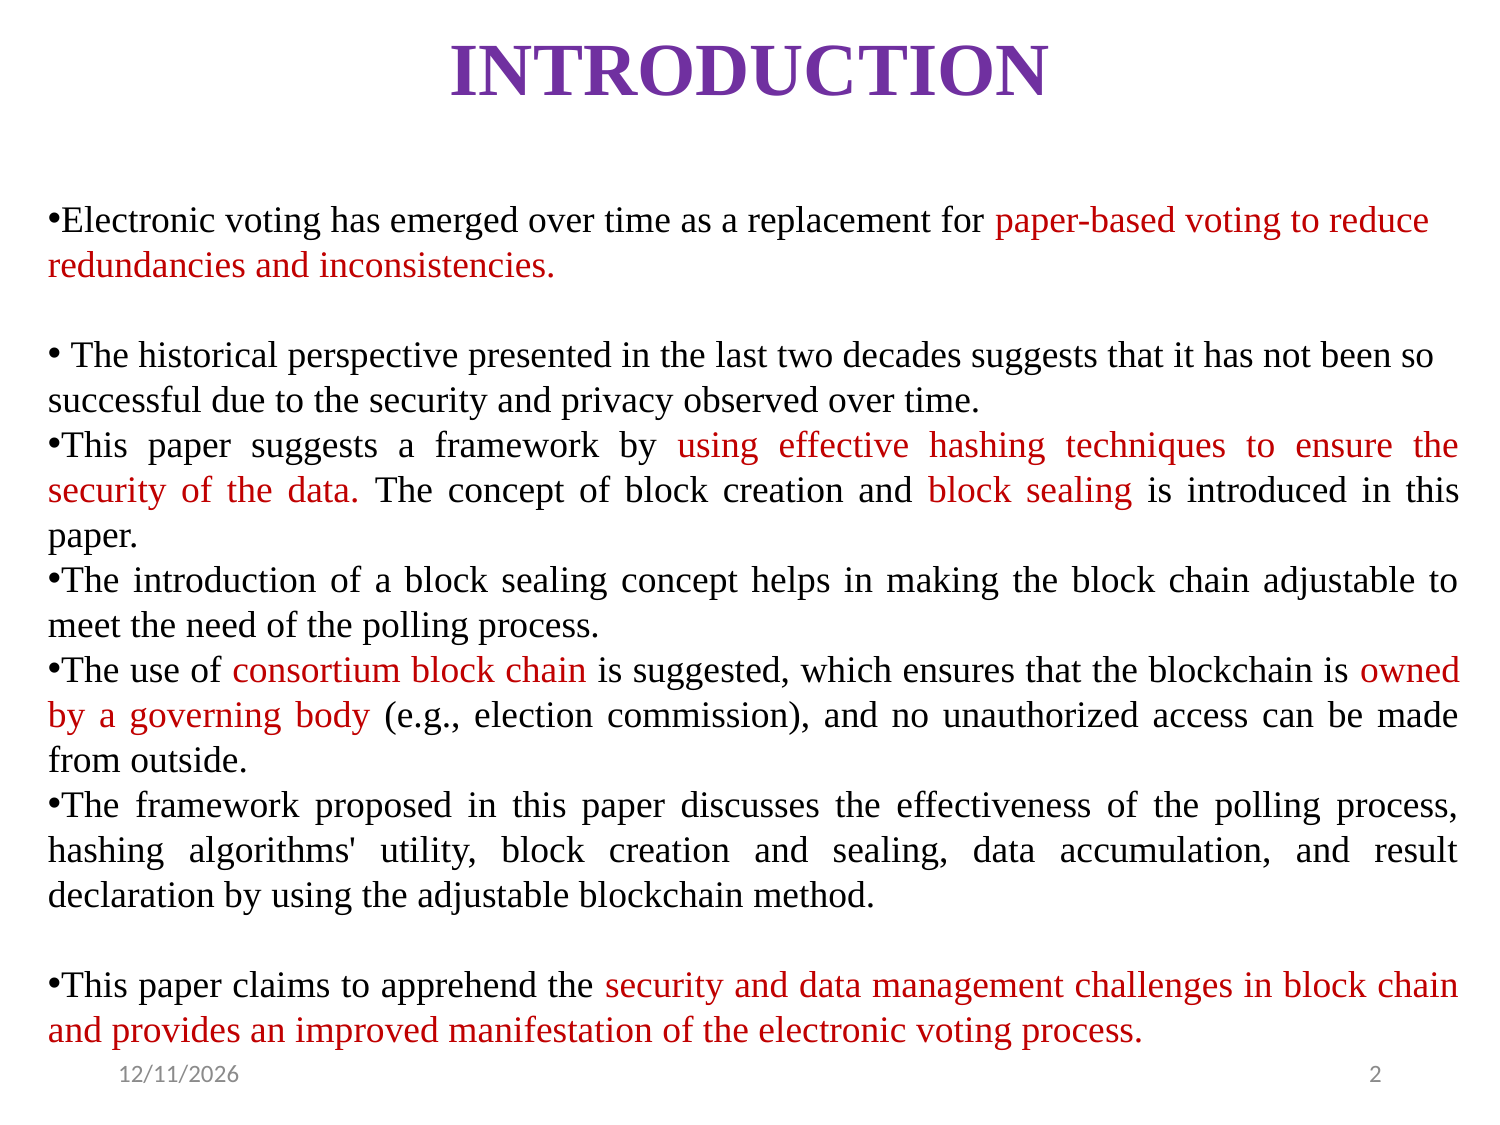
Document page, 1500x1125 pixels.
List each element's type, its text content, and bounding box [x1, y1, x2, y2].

title INTRODUCTION [103, 27, 1397, 115]
text_box Electronic voting has emerged over time as a replacement for paper-based voting to reduce redundancies and inconsistencies. The historical perspective presented in the last two decades suggests that it has not been so successful due to the security and privacy observed over time. This paper suggests a framework by using effective hashing techniques to ensure the security of the data. The concept of block creation and block sealing is introduced in this paper. The introduction of a block sealing concept helps in making the block chain adjustable to meet the need of the polling process. The use of consortium block chain is suggested, which ensures that the blockchain is owned by a governing body (e.g., election commission), and no unauthorized access can be made from outside. The framework proposed in this paper discusses the effectiveness of the polling process, hashing algorithms' utility, block creation and sealing, data accumulation, and result declaration by using the adjustable blockchain method. This paper claims to apprehend the security and data management challenges in block chain and provides an improved manifestation of the electronic voting process. [33, 187, 1475, 1125]
